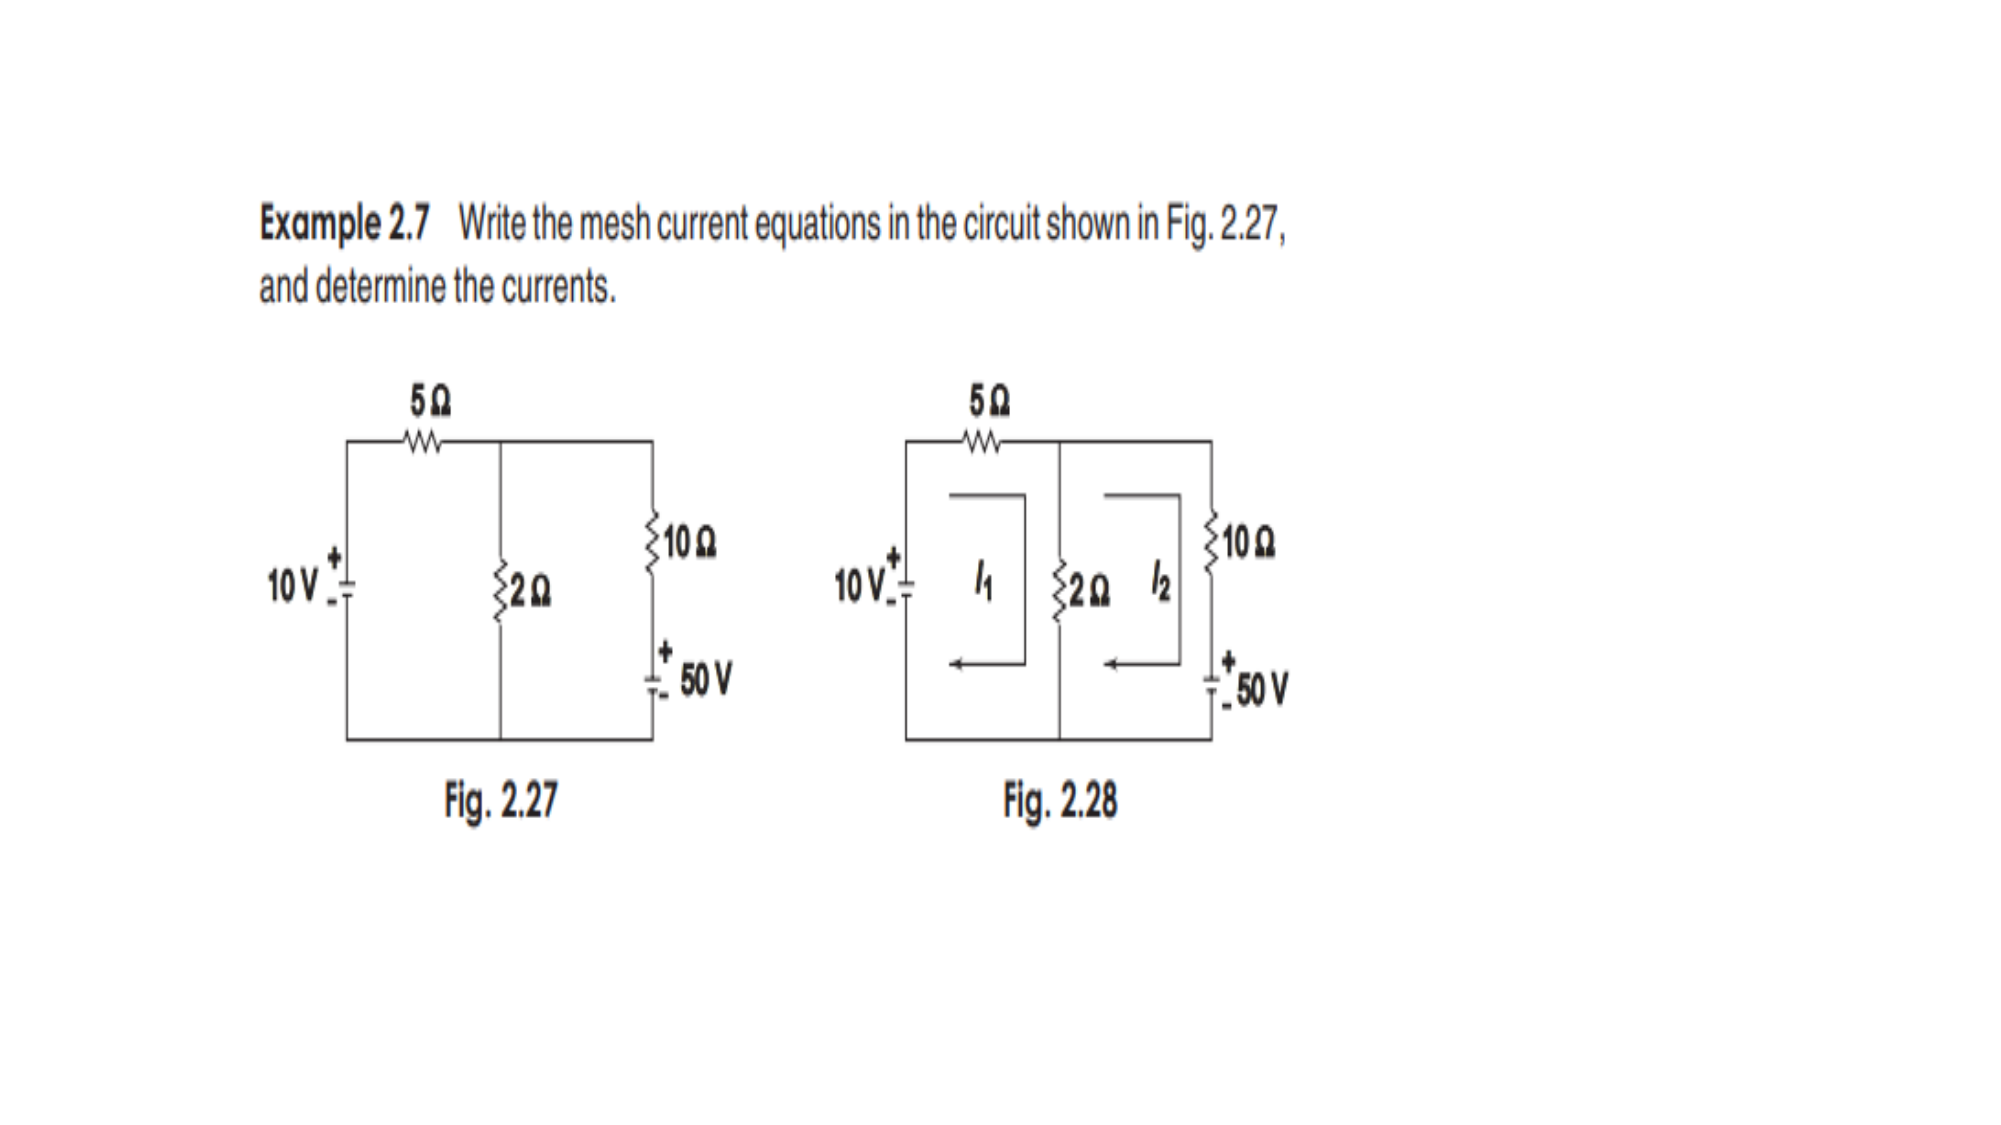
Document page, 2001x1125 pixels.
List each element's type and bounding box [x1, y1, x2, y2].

picture [200, 190, 1415, 865]
